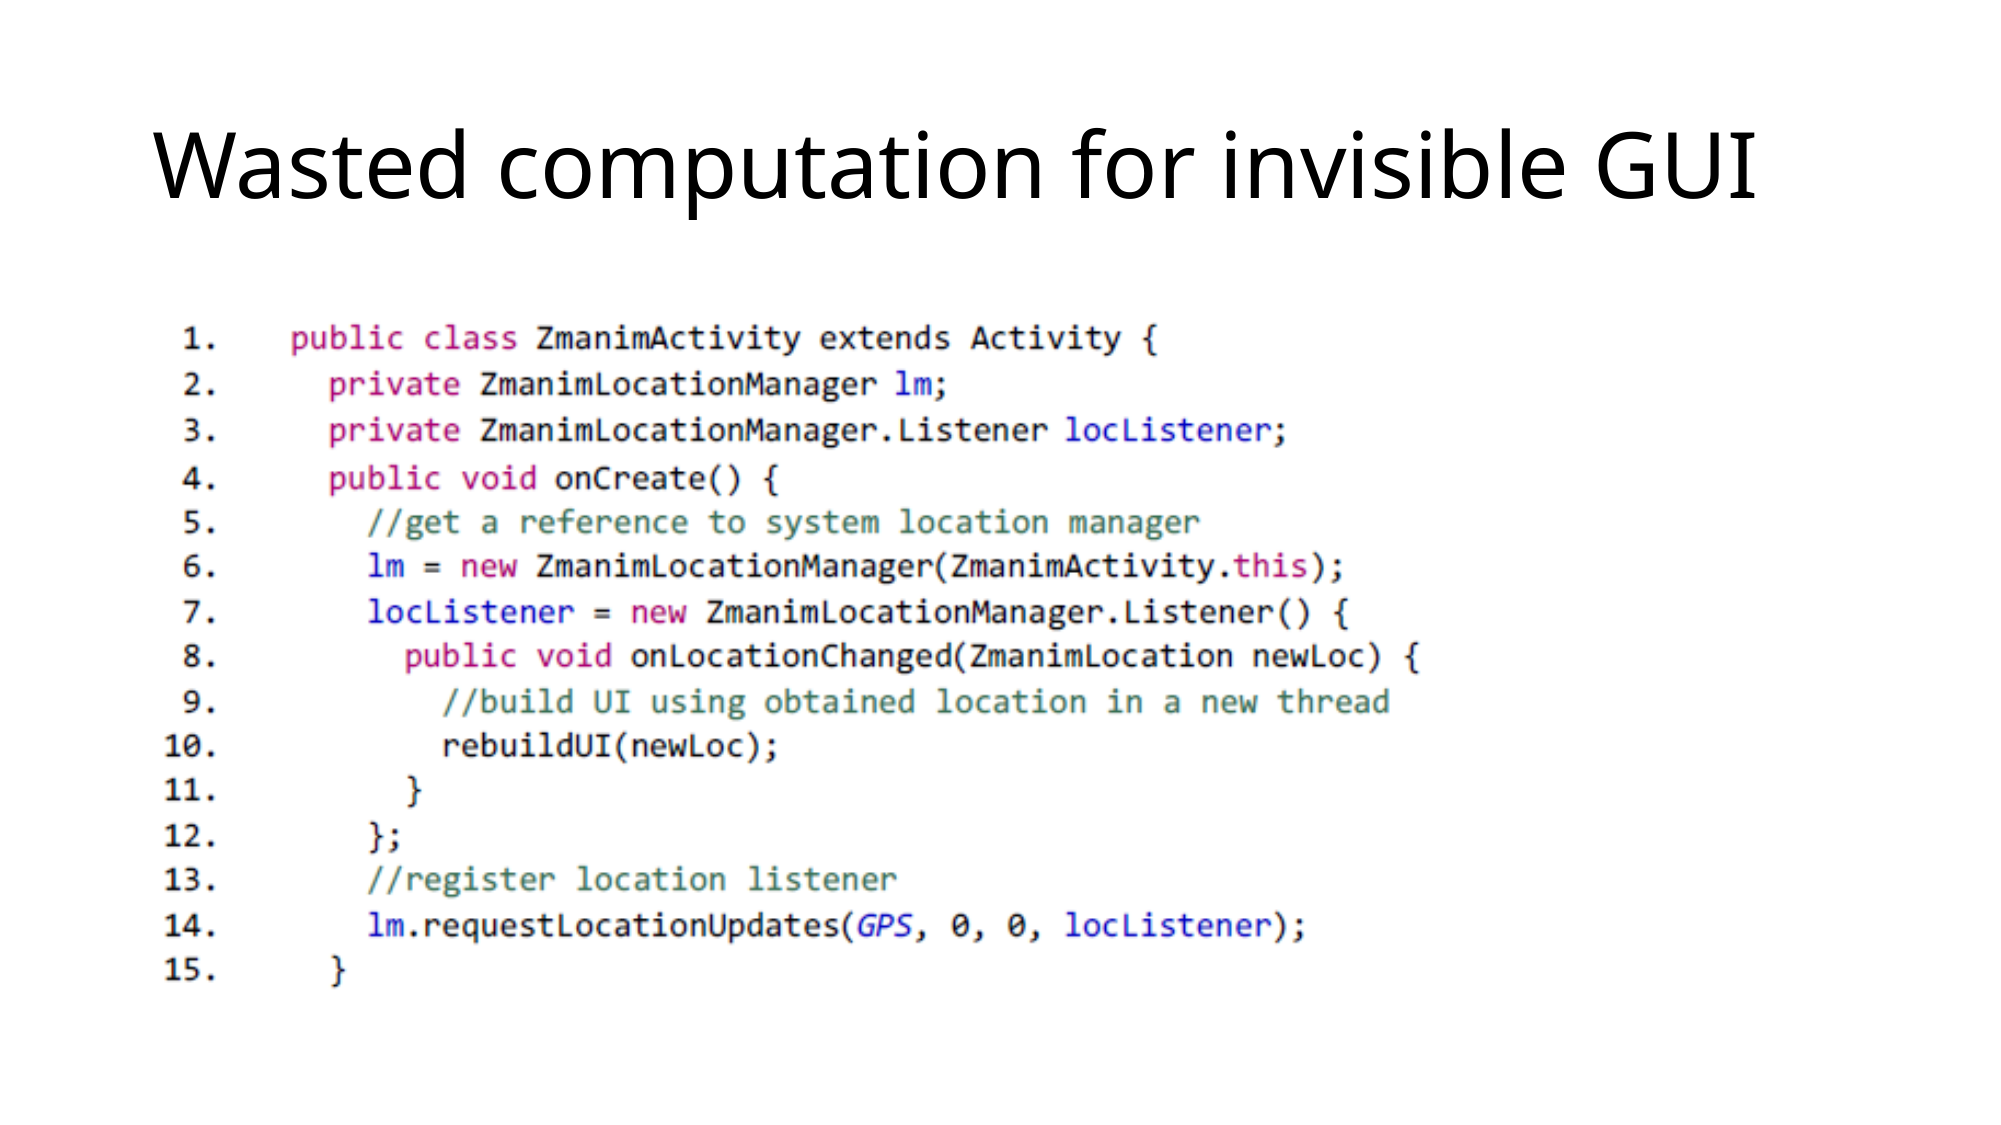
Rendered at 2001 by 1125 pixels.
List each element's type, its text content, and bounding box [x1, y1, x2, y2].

picture [137, 299, 1508, 996]
title Wasted computation for invisible GUI [137, 59, 1863, 278]
